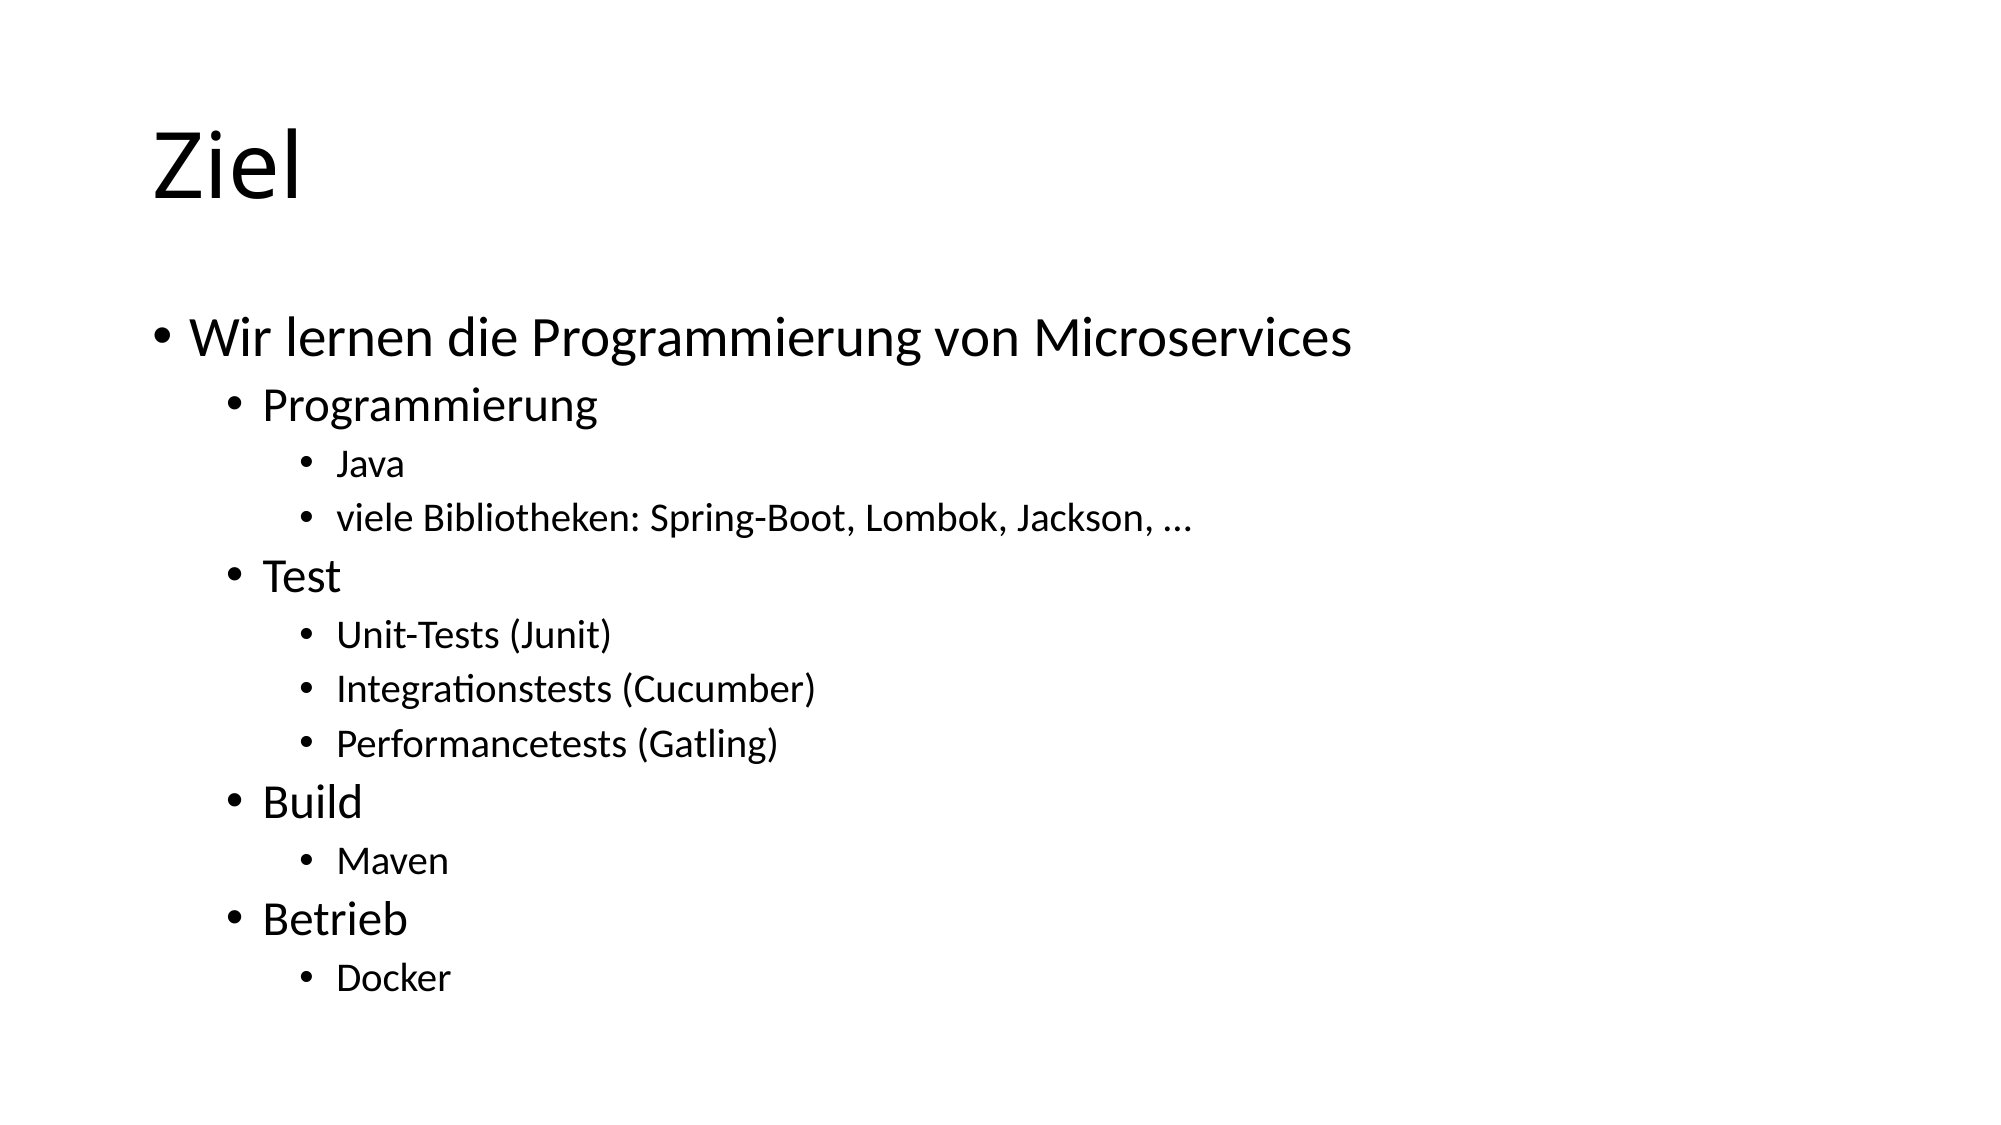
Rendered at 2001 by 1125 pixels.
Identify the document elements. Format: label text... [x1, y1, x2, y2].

list Wir lernen die Programmierung von Microservices Programmierung Java viele Bibliotheken: Spring-Boot, Lombok, Jackson, … Test Unit-Tests (Junit) Integrationstests (Cucumber) Performancetests (Gatling) Build Maven Betrieb Docker [137, 299, 1863, 1014]
title Ziel [137, 59, 1863, 278]
